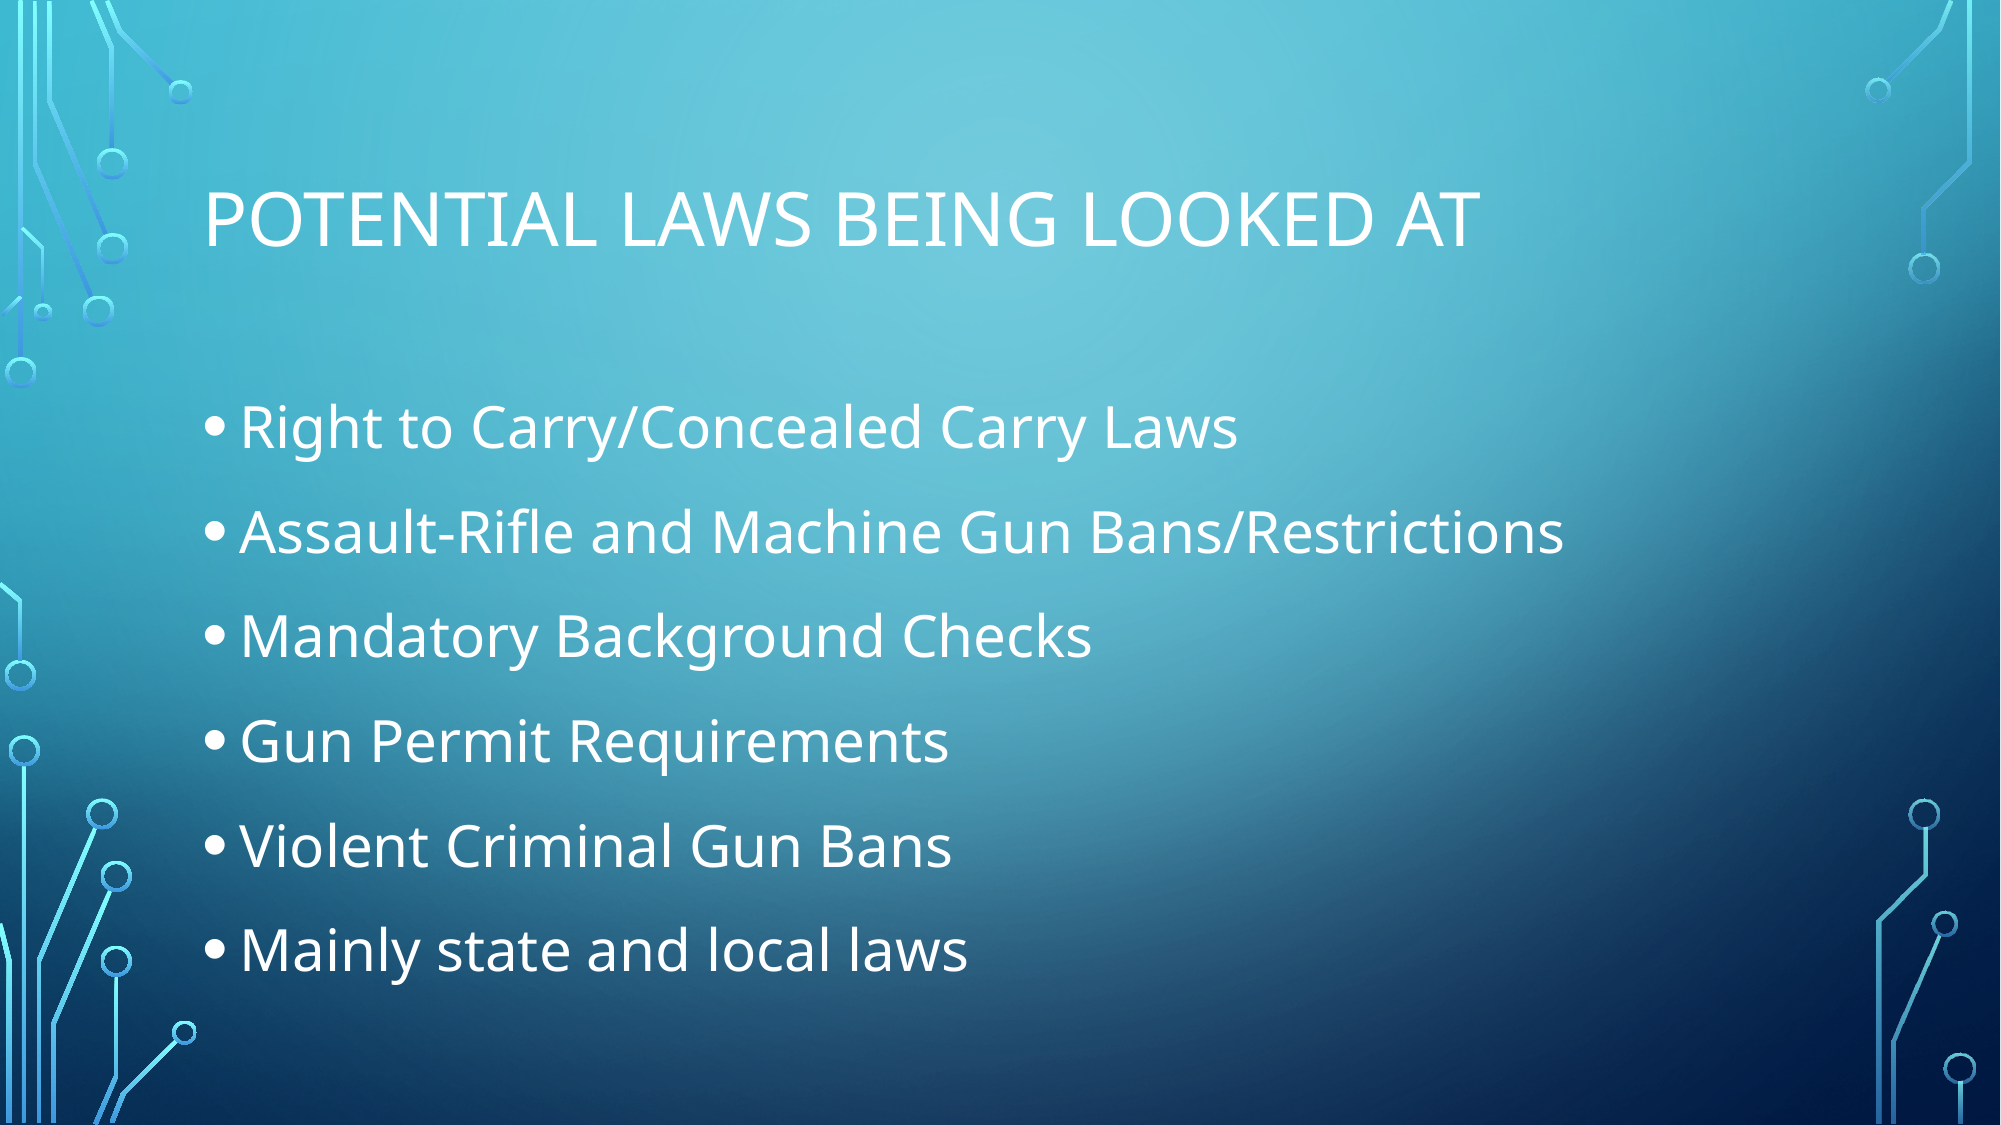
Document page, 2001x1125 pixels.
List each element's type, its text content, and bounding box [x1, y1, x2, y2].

title Potential laws being looked at [187, 101, 1813, 344]
list Right to Carry/Concealed Carry Laws Assault-Rifle and Machine Gun Bans/Restrictions Mandatory Background Checks Gun Permit Requirements Violent Criminal Gun Bans Mainly state and local laws [187, 369, 1813, 1003]
